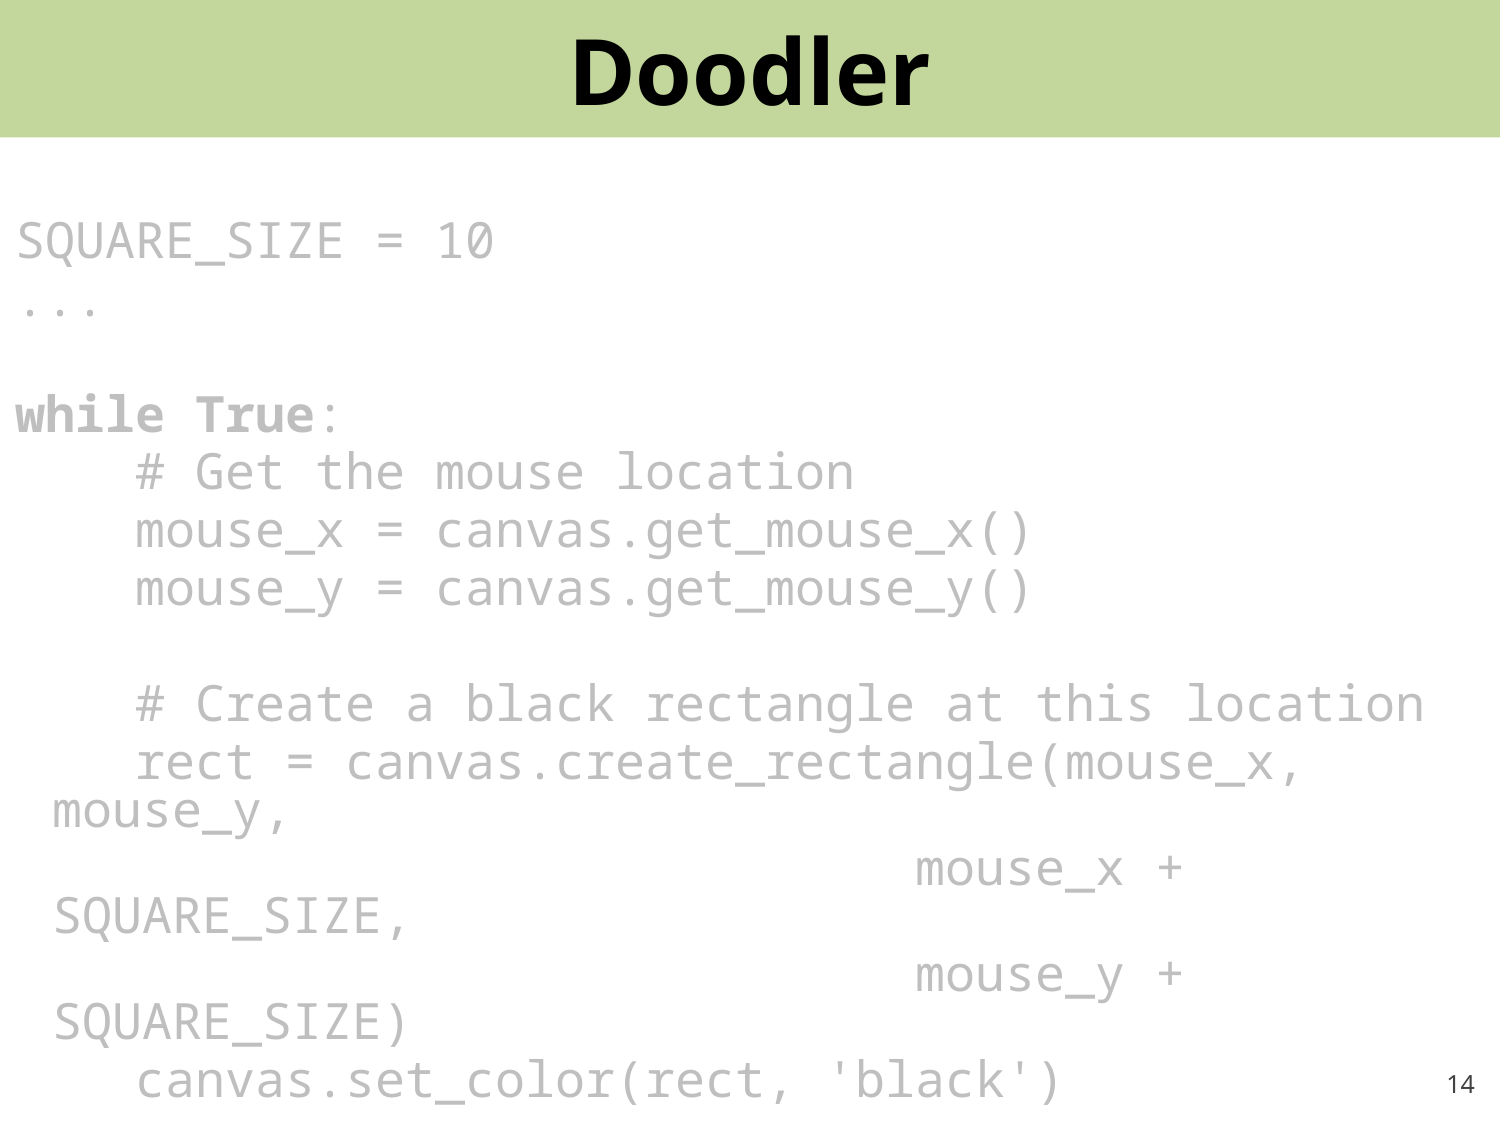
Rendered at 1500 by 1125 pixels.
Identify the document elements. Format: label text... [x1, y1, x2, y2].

title Doodler [75, 0, 1425, 138]
list SQUARE_SIZE = 10 ... while True: # Get the mouse location mouse_x = canvas.get_mouse_x() mouse_y = canvas.get_mouse_y() # Create a black rectangle at this location rect = canvas.create_rectangle(mouse_x, mouse_y, mouse_x + SQUARE_SIZE, mouse_y + SQUARE_SIZE) canvas.set_color(rect, 'black') canvas.update() [0, 212, 1500, 1063]
